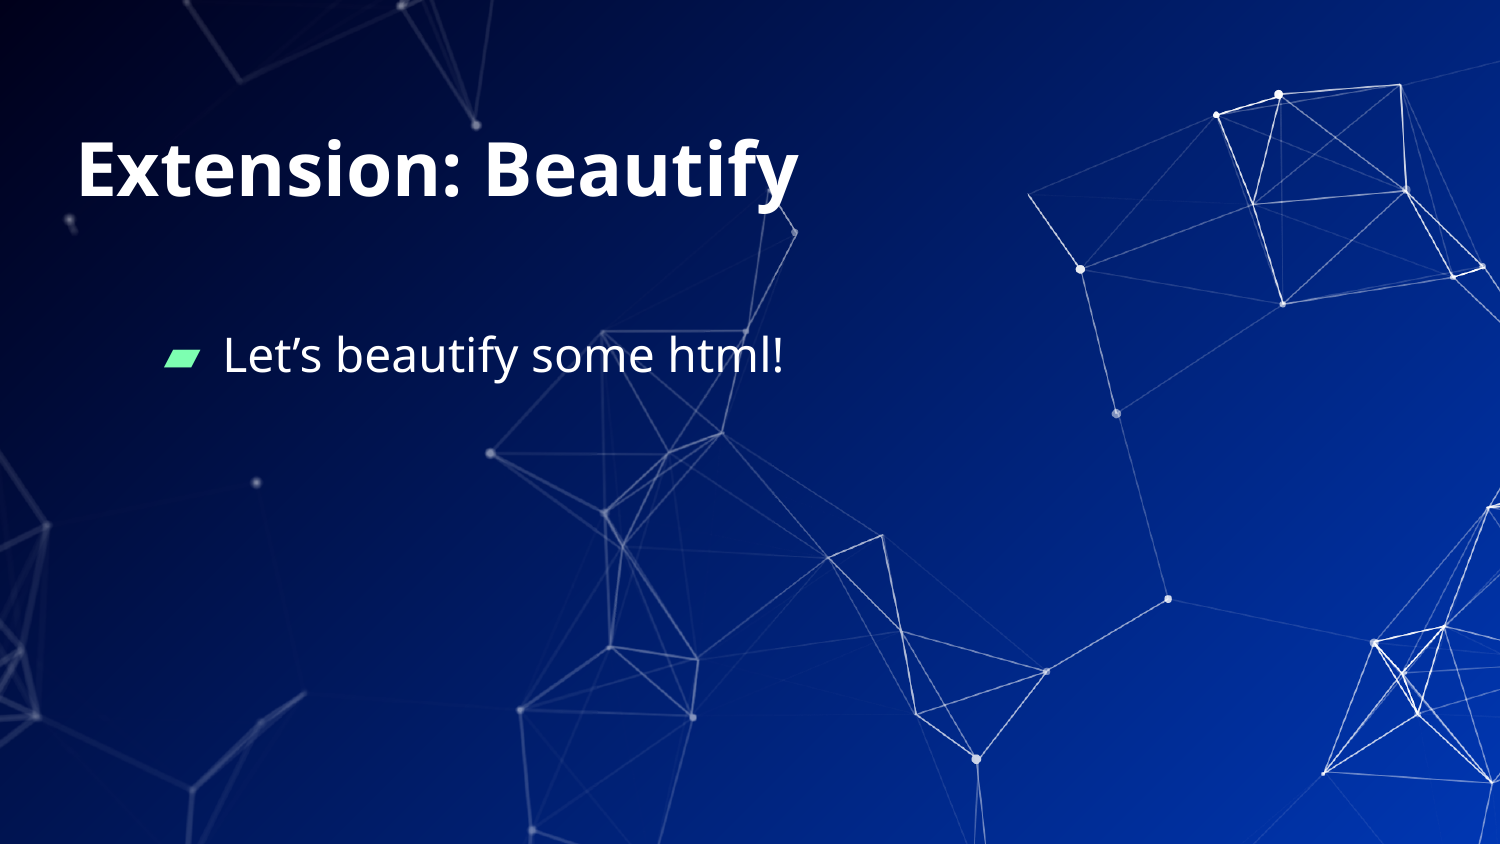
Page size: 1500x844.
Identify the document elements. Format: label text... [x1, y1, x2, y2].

picture [0, 0, 1500, 844]
title Extension: Beautify [75, 71, 1064, 212]
list Let’s beautify some html! [147, 208, 1019, 754]
